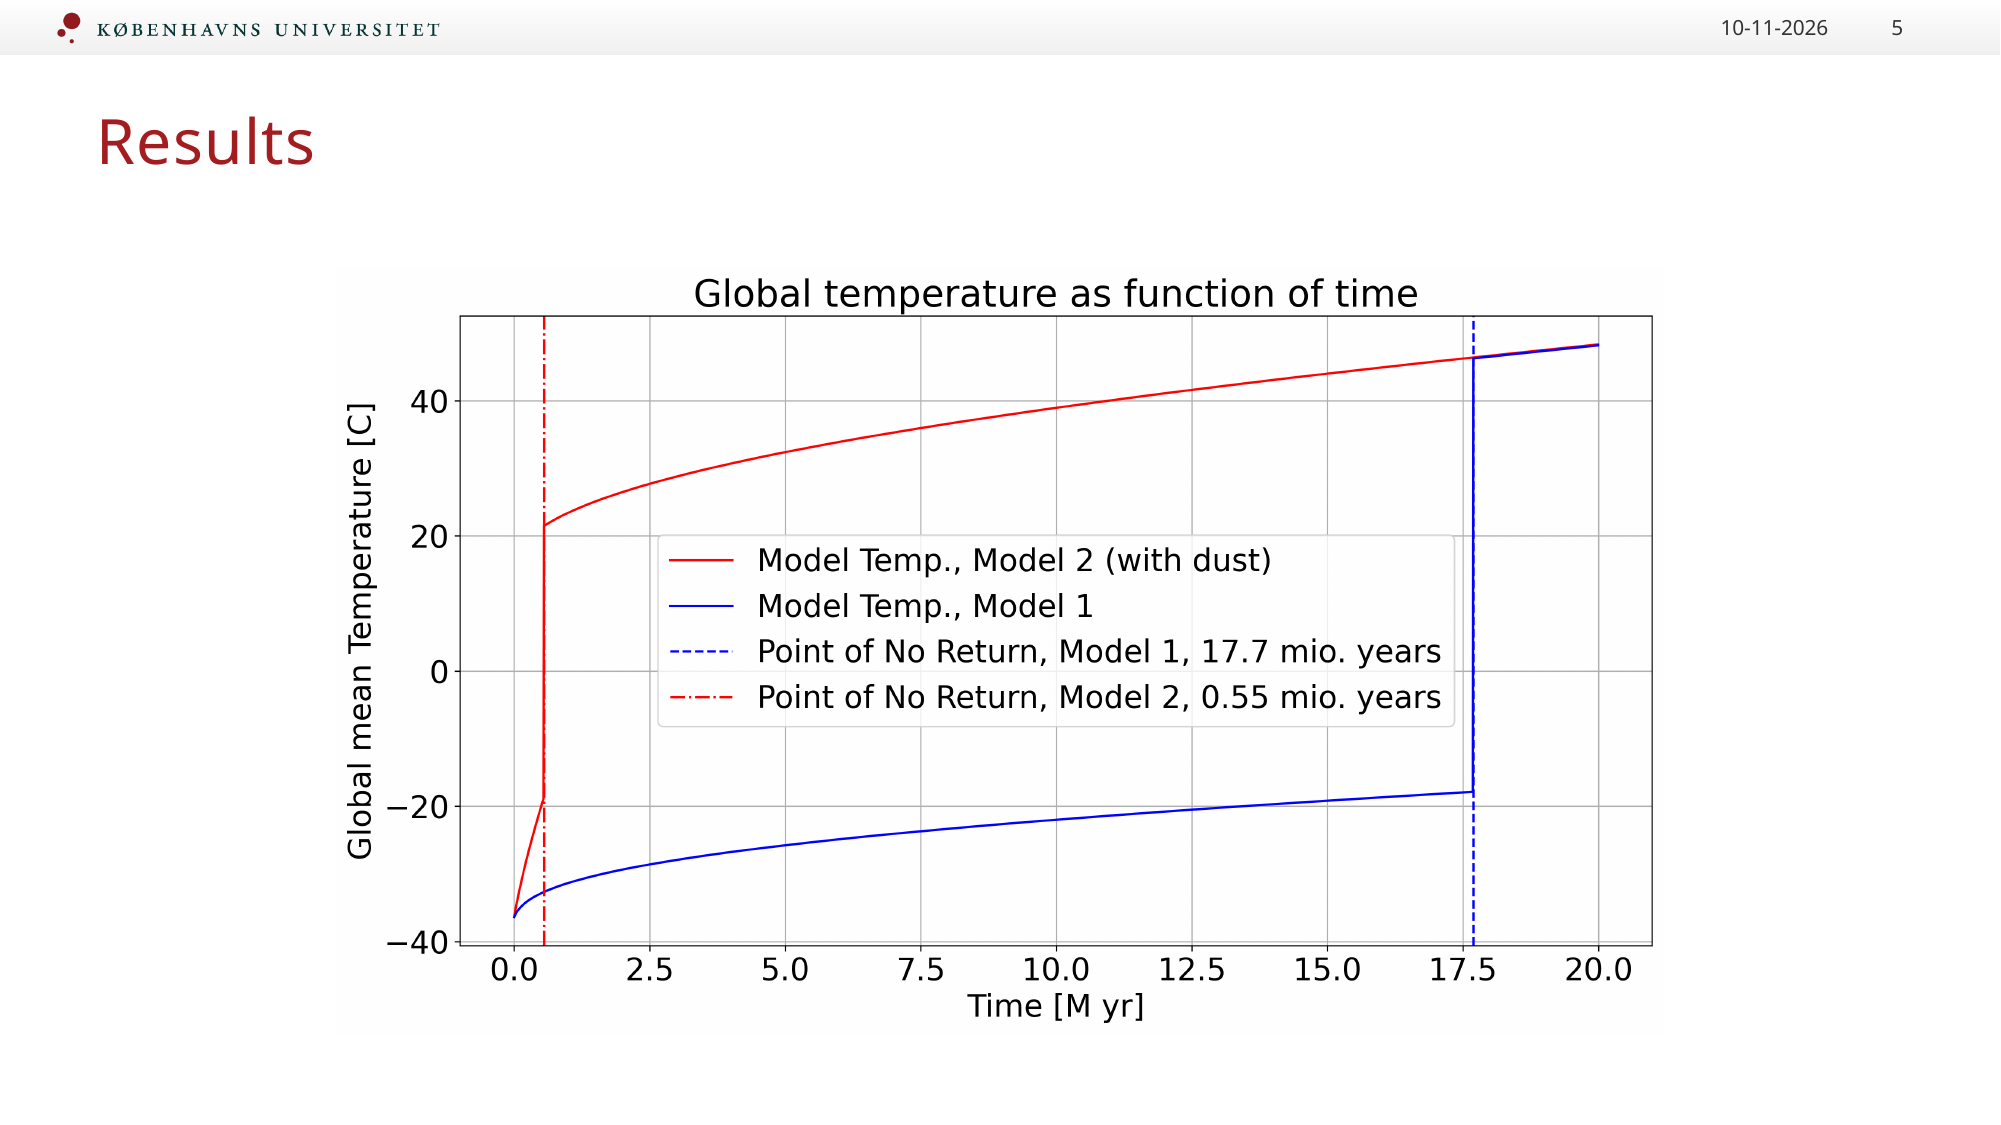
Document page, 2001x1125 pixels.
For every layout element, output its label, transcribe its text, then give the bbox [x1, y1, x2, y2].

slide_number 5 [1840, 14, 1904, 43]
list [336, 267, 1663, 1034]
title Results [96, 101, 1904, 244]
picture [91, 15, 476, 42]
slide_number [1694, 14, 1829, 43]
